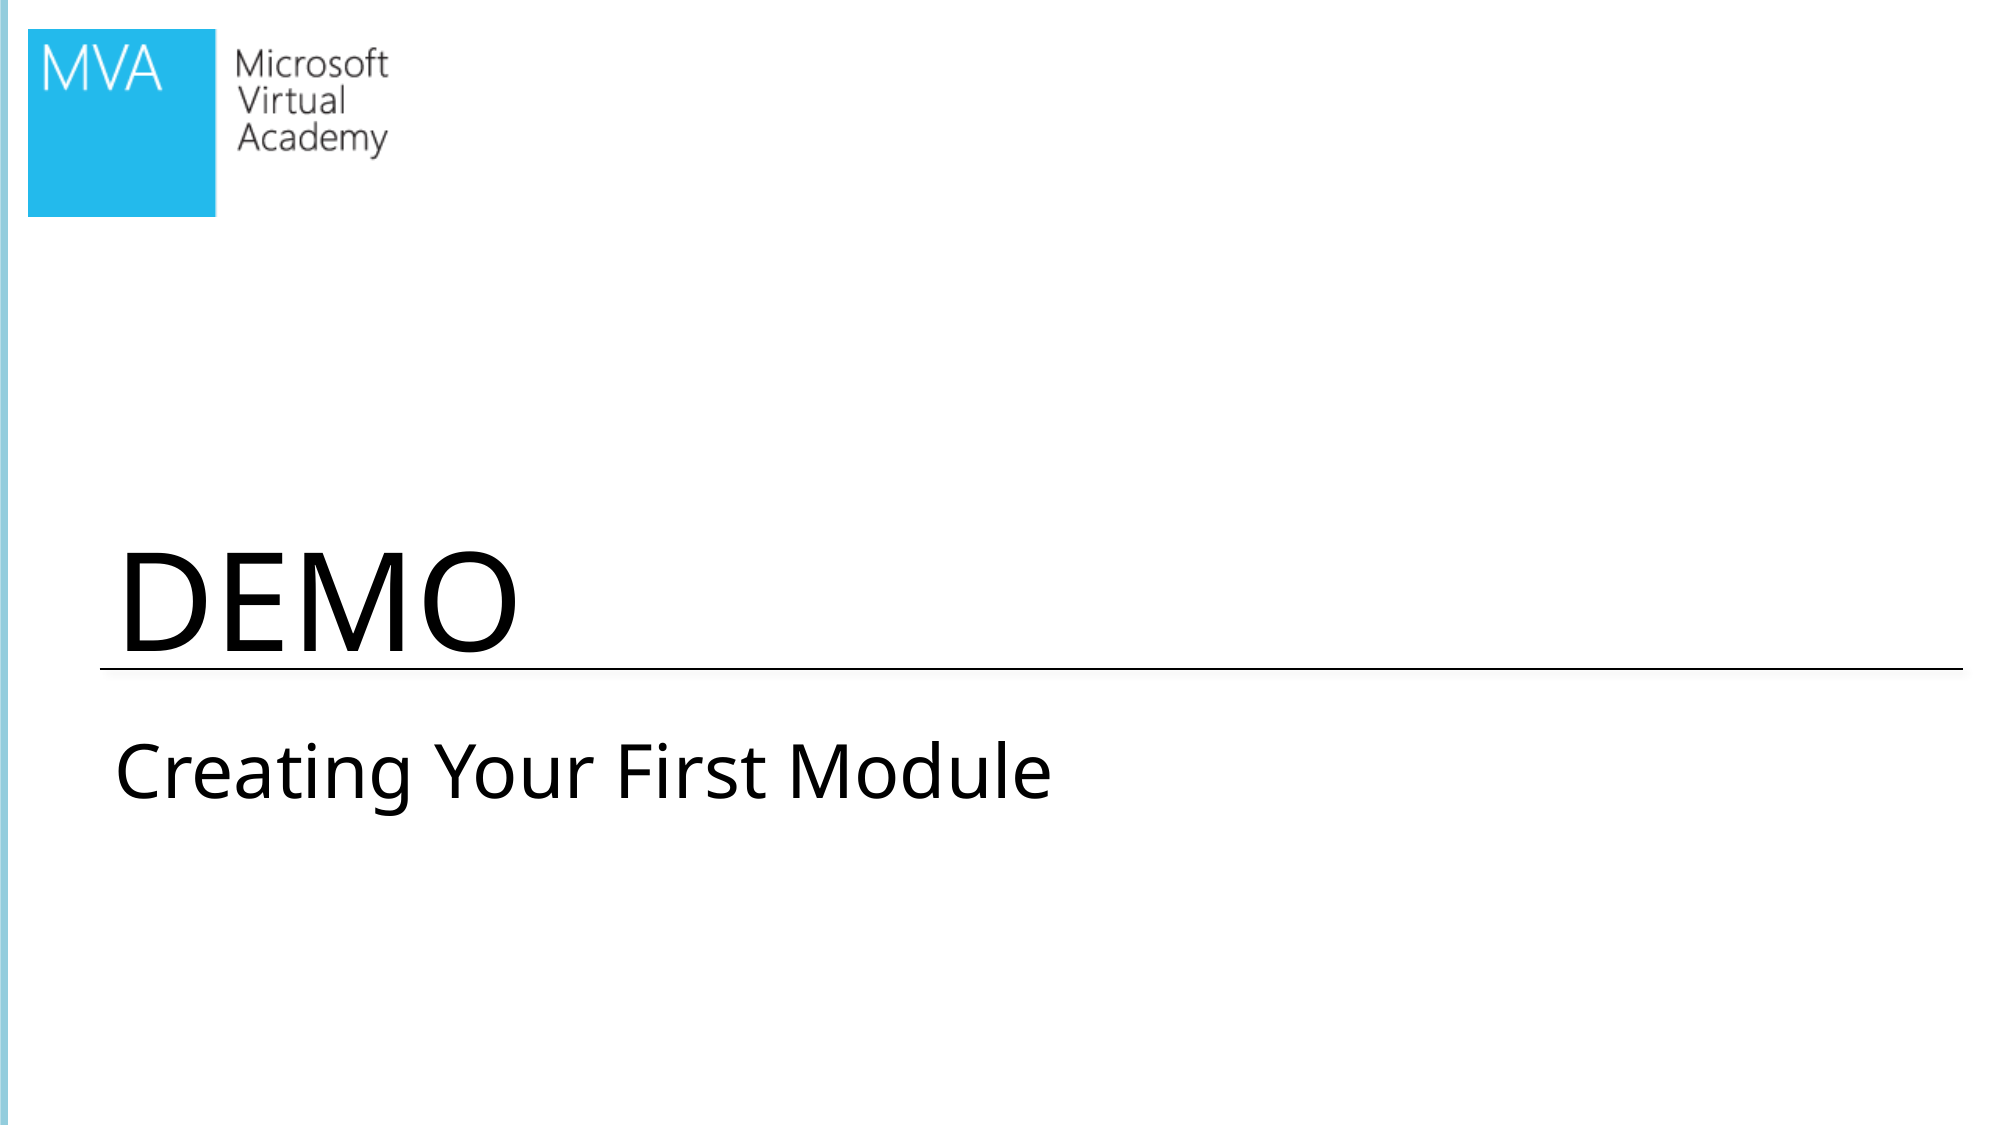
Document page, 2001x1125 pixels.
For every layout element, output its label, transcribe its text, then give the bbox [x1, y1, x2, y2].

picture [28, 29, 497, 217]
title Creating Your First Module [99, 733, 1976, 1009]
